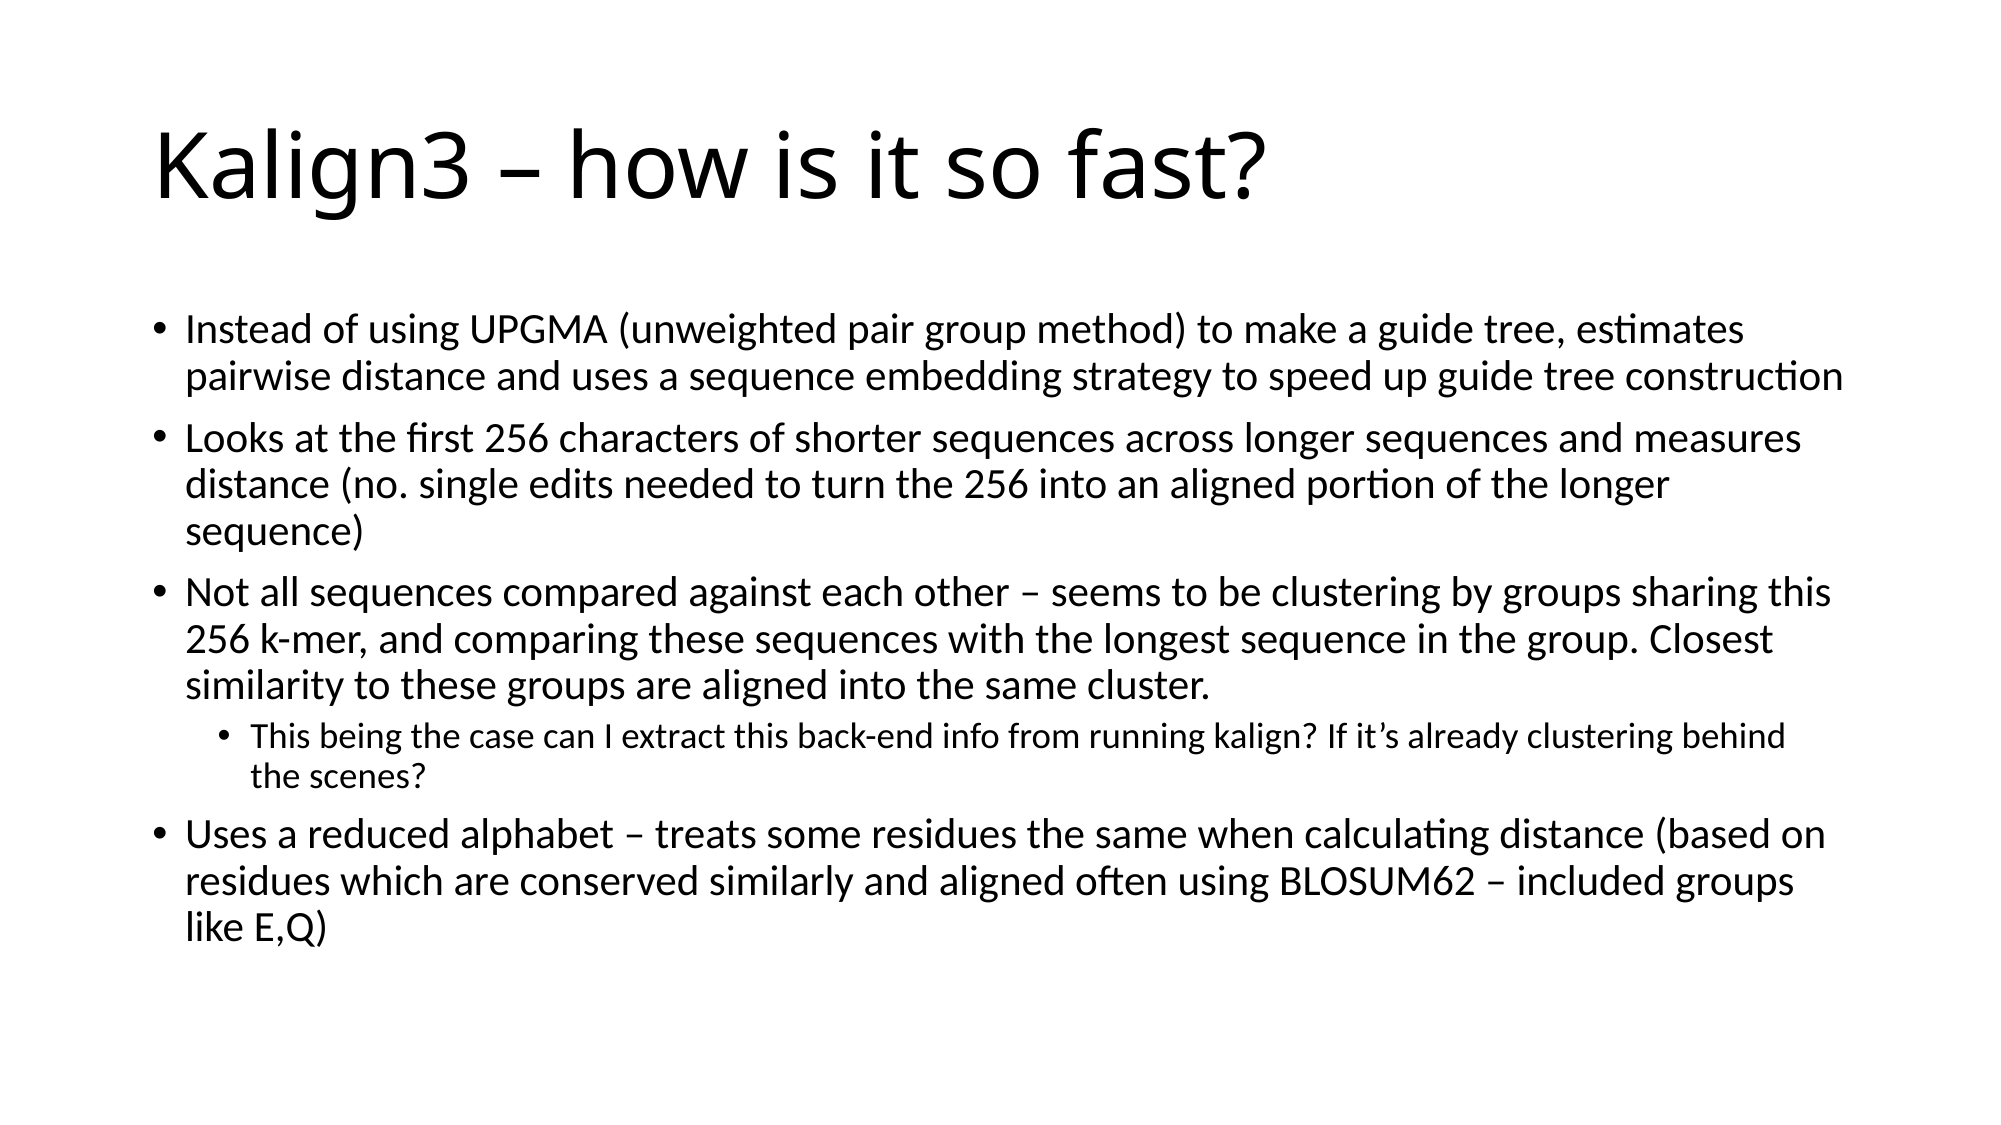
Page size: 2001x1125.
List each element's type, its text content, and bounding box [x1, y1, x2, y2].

list Instead of using UPGMA (unweighted pair group method) to make a guide tree, estimates pairwise distance and uses a sequence embedding strategy to speed up guide tree construction Looks at the first 256 characters of shorter sequences across longer sequences and measures distance (no. single edits needed to turn the 256 into an aligned portion of the longer sequence) Not all sequences compared against each other – seems to be clustering by groups sharing this 256 k-mer, and comparing these sequences with the longest sequence in the group. Closest similarity to these groups are aligned into the same cluster. This being the case can I extract this back-end info from running kalign? If it’s already clustering behind the scenes? Uses a reduced alphabet – treats some residues the same when calculating distance (based on residues which are conserved similarly and aligned often using BLOSUM62 – included groups like E,Q) [137, 299, 1863, 1014]
title Kalign3 – how is it so fast? [137, 59, 1863, 278]
